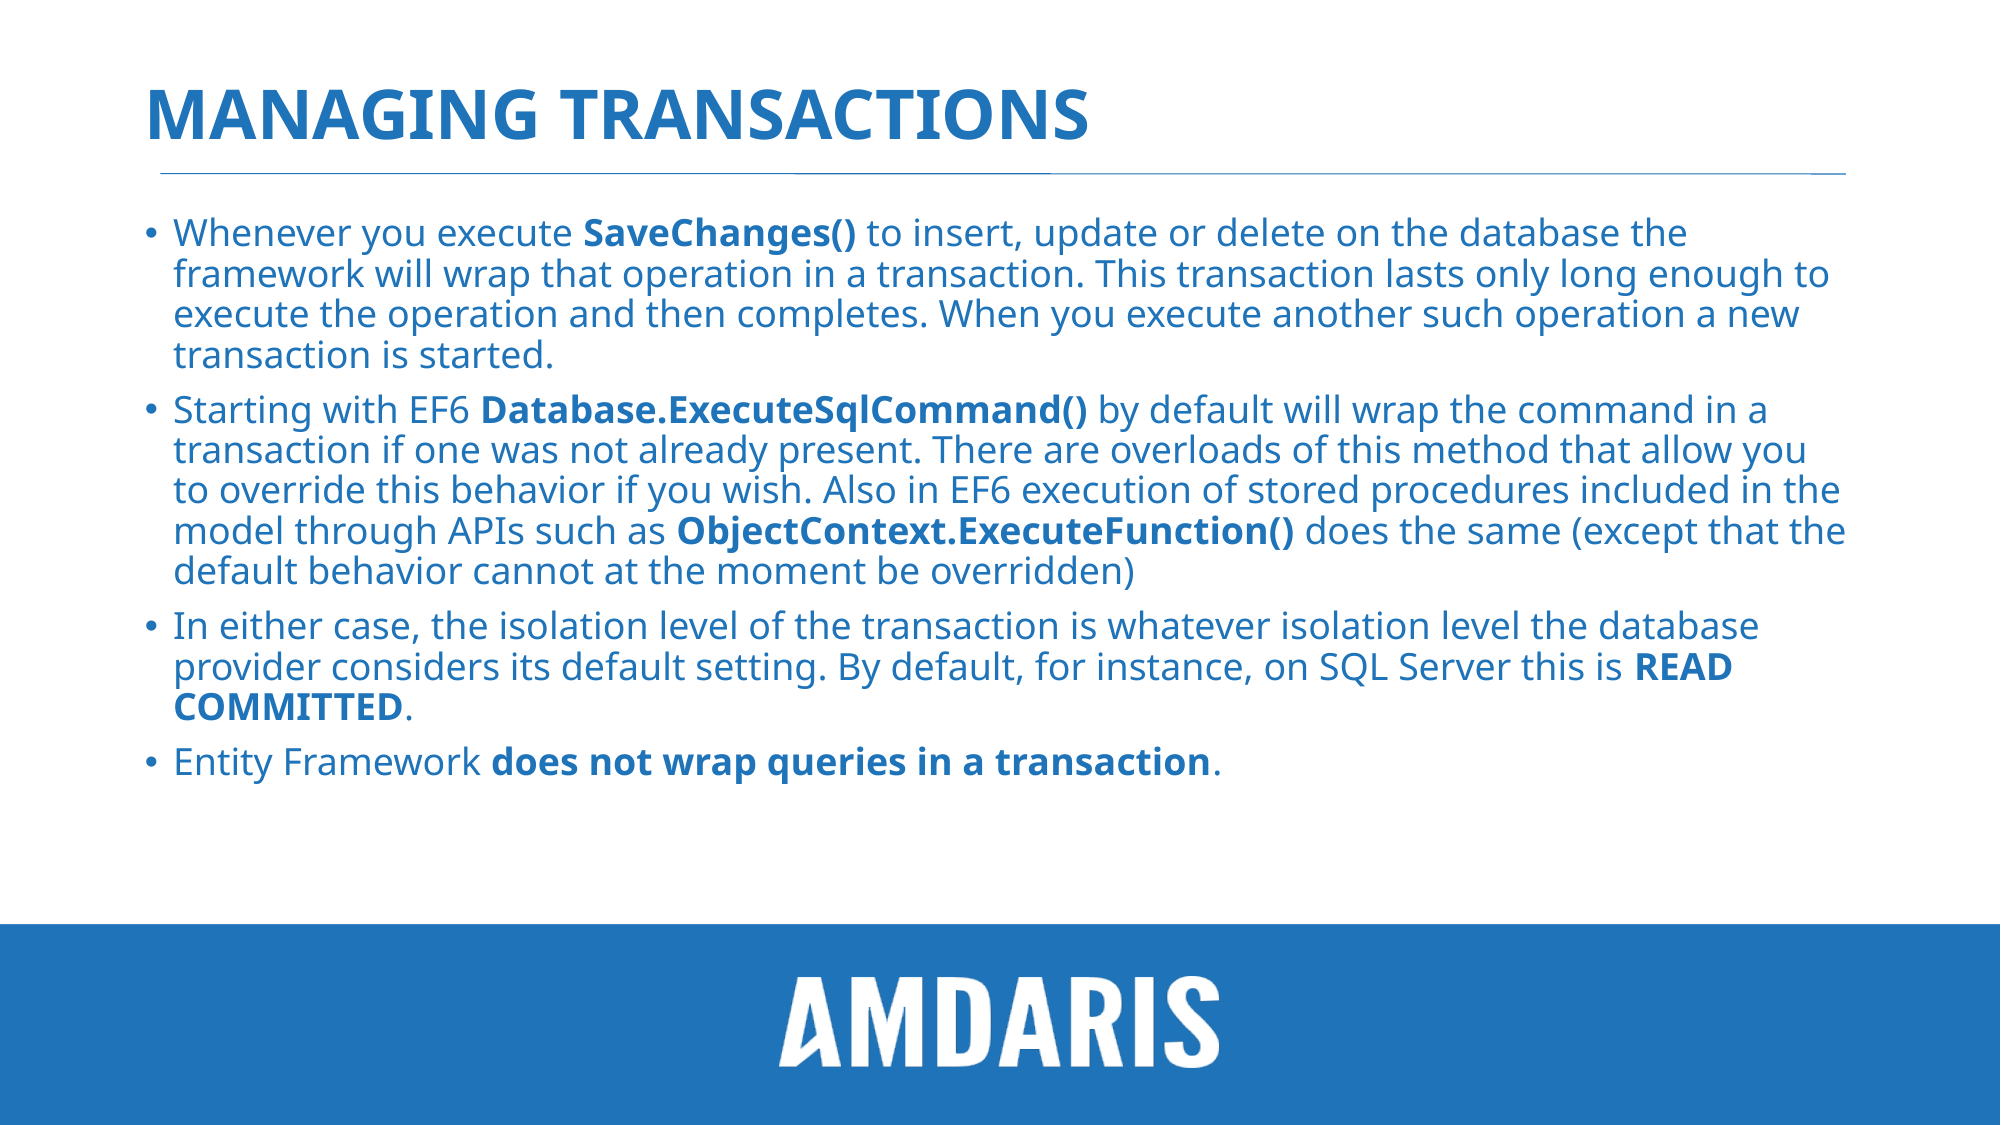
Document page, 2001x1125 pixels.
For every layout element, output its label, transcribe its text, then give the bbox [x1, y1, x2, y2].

title managing transactions [136, 59, 1863, 175]
list Whenever you execute SaveChanges() to insert, update or delete on the database the framework will wrap that operation in a transaction. This transaction lasts only long enough to execute the operation and then completes. When you execute another such operation a new transaction is started. Starting with EF6 Database.ExecuteSqlCommand() by default will wrap the command in a transaction if one was not already present. There are overloads of this method that allow you to override this behavior if you wish. Also in EF6 execution of stored procedures included in the model through APIs such as ObjectContext.ExecuteFunction() does the same (except that the default behavior cannot at the moment be overridden) In either case, the isolation level of the transaction is whatever isolation level the database provider considers its default setting. By default, for instance, on SQL Server this is READ COMMITTED. Entity Framework does not wrap queries in a transaction. [136, 206, 1863, 888]
picture [779, 976, 1221, 1068]
